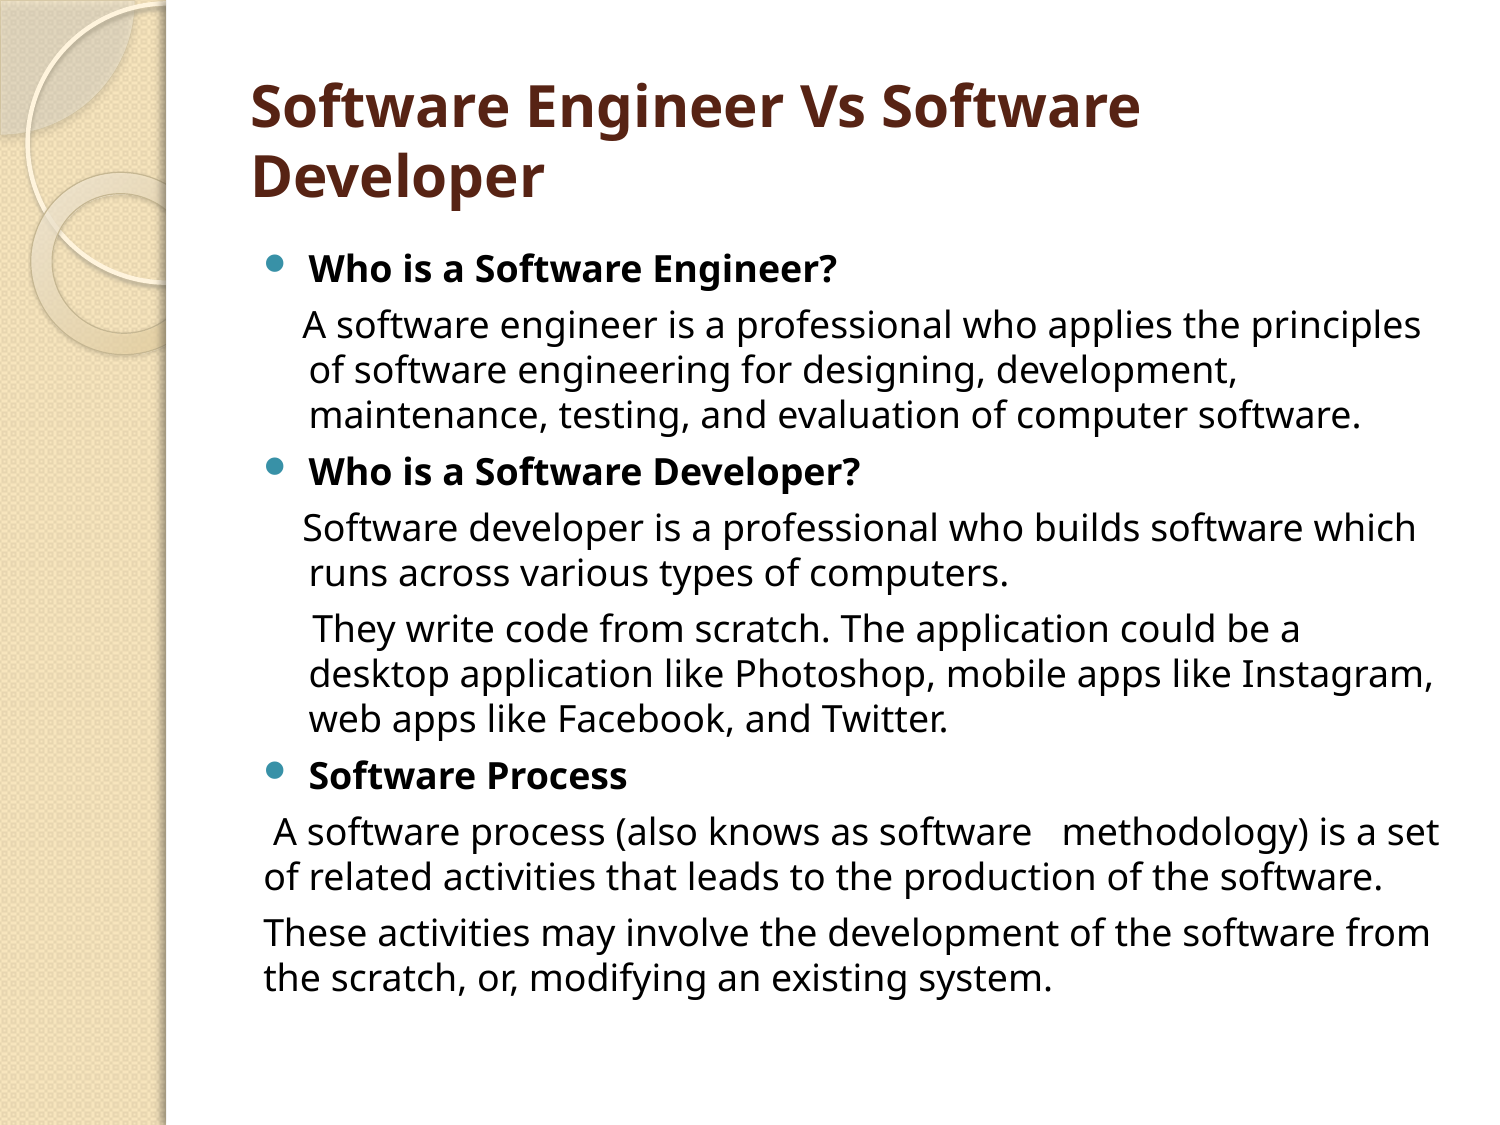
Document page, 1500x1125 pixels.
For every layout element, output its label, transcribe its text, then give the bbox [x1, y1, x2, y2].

title Software Engineer Vs Software Developer [235, 45, 1466, 233]
list Who is a Software Engineer? A software engineer is a professional who applies the principles of software engineering for designing, development, maintenance, testing, and evaluation of computer software. Who is a Software Developer? Software developer is a professional who builds software which runs across various types of computers. They write code from scratch. The application could be a desktop application like Photoshop, mobile apps like Instagram, web apps like Facebook, and Twitter. Software Process A software process (also knows as software methodology) is a set of related activities that leads to the production of the software. These activities may involve the development of the software from the scratch, or, modifying an existing system. [235, 237, 1466, 1025]
